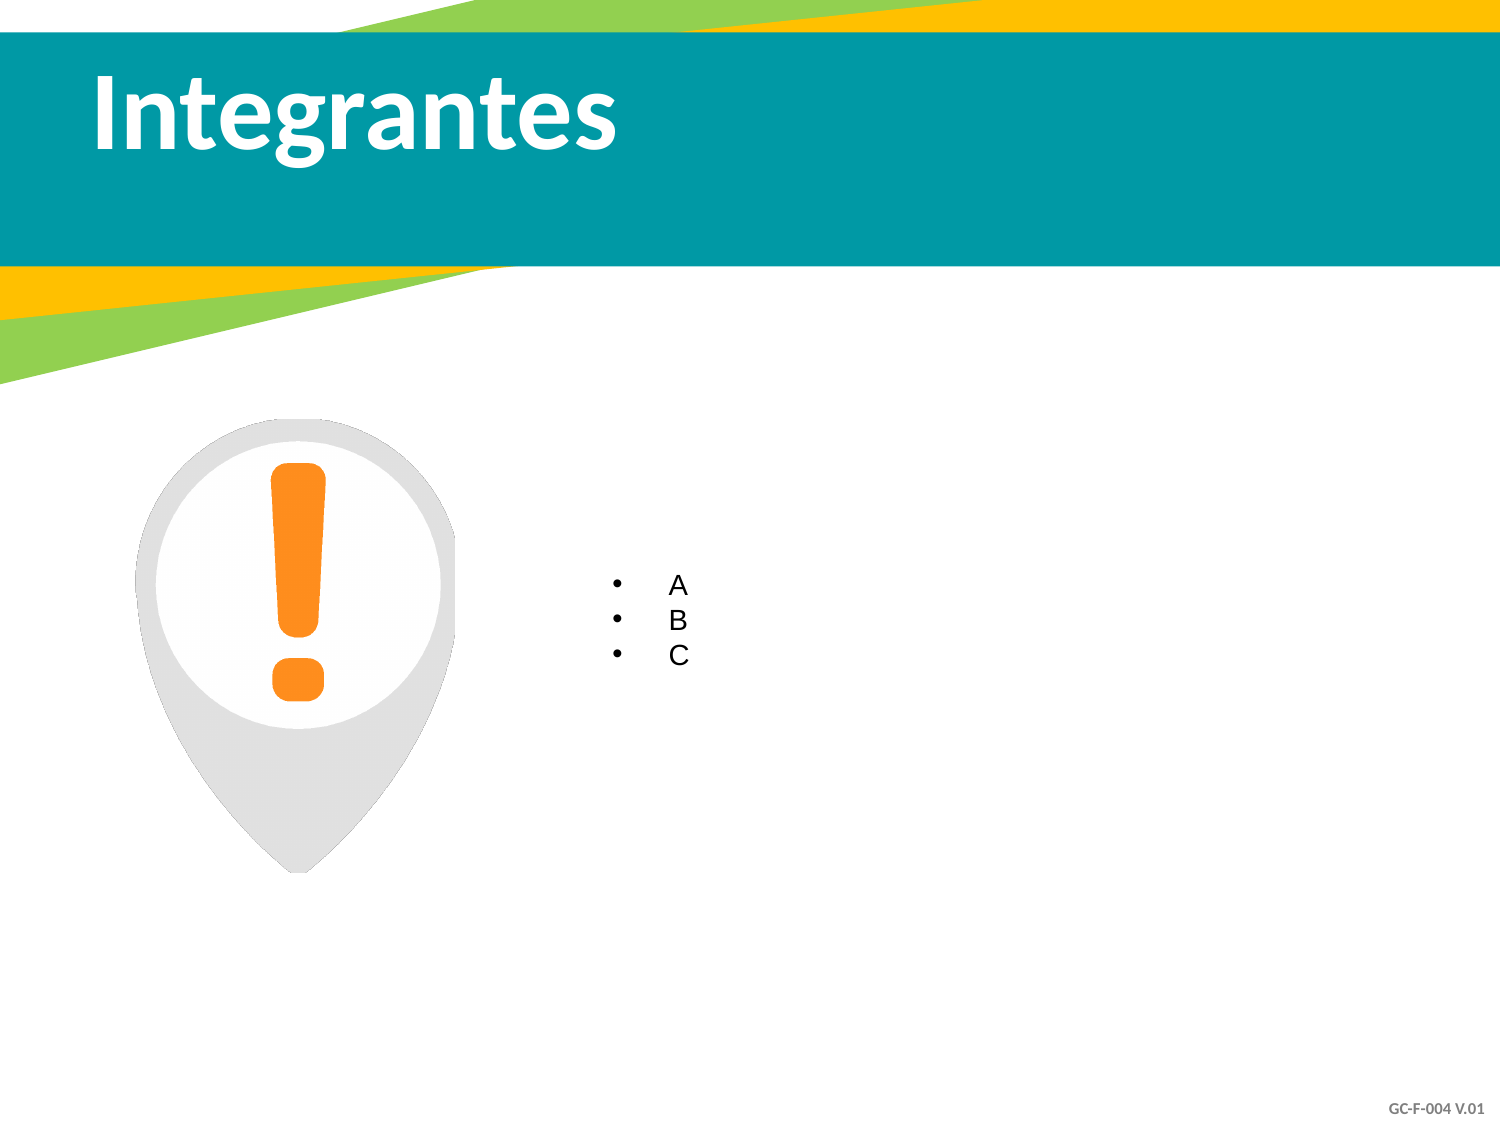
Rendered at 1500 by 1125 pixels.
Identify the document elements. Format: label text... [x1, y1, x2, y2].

text_box Integrantes [75, 27, 1005, 181]
text_box A B C [597, 558, 1500, 1125]
picture [130, 419, 455, 873]
